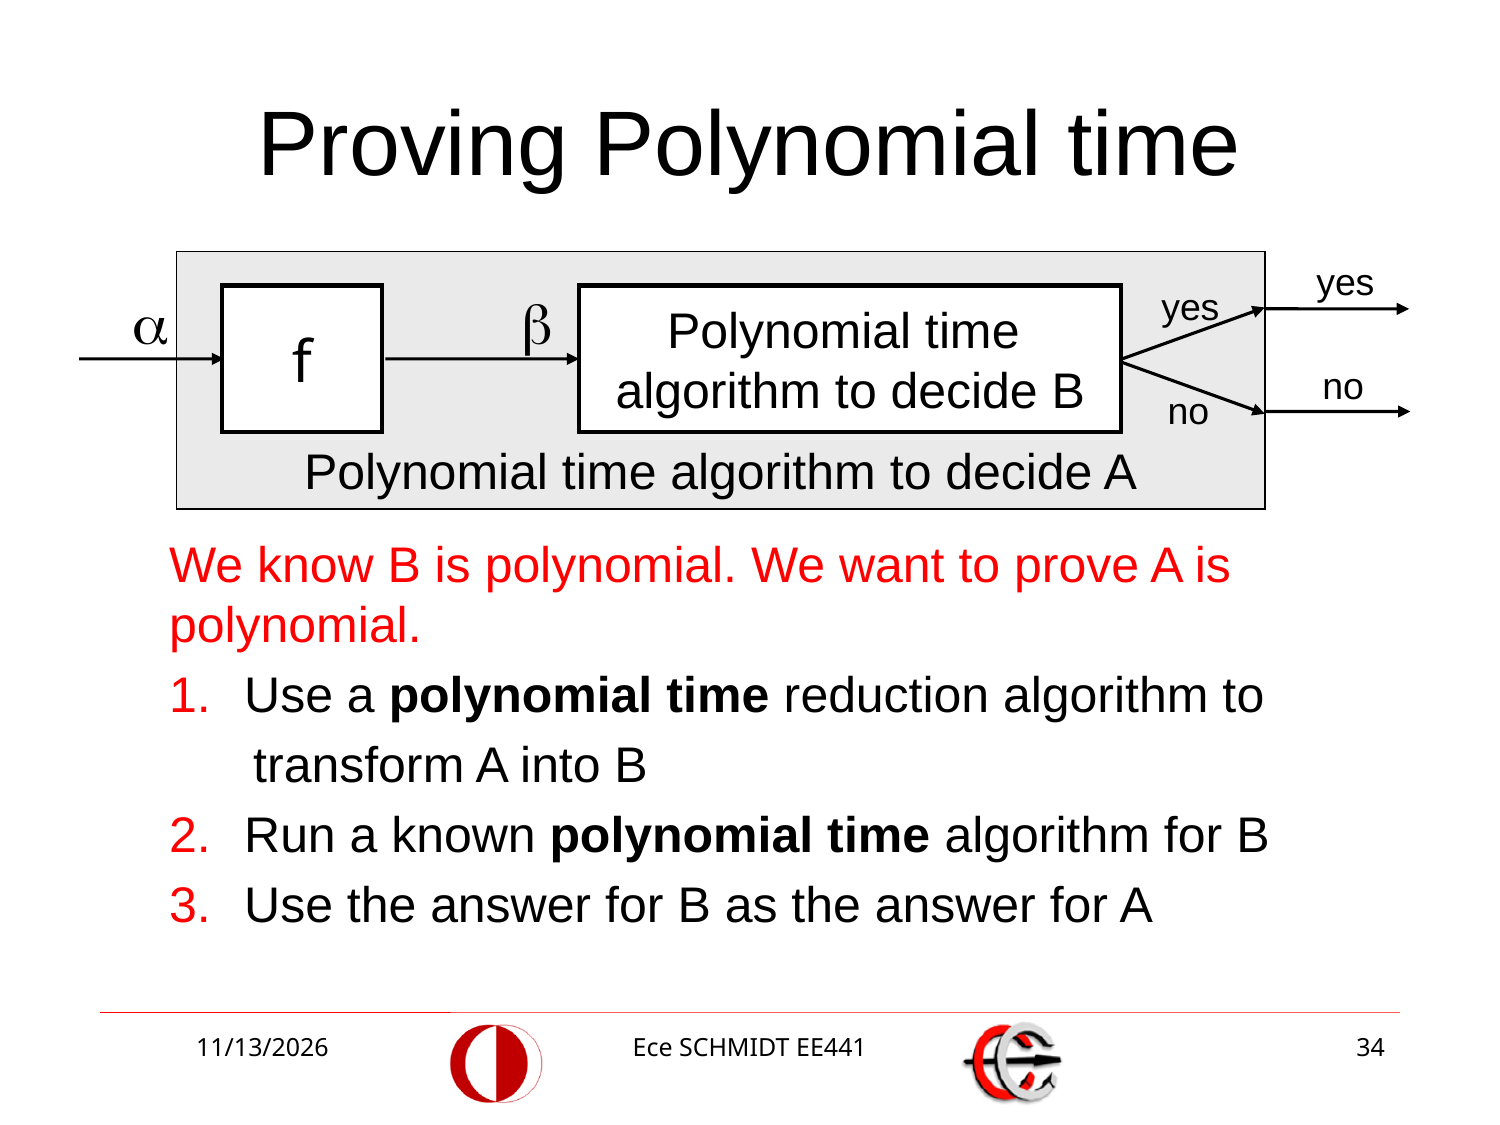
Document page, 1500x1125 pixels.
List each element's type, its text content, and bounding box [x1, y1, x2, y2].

title Proving Polynomial time [75, 45, 1425, 233]
footer Ece SCHMIDT EE441 [512, 1024, 988, 1103]
picture [448, 1023, 543, 1103]
slide_number 34 [1074, 1024, 1400, 1103]
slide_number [99, 1024, 425, 1103]
picture [950, 1019, 1068, 1106]
list We know B is polynomial. We want to prove A is polynomial. Use a polynomial time reduction algorithm to transform A into B Run a known polynomial time algorithm for B Use the answer for B as the answer for A [79, 525, 1430, 1005]
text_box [78, 250, 1411, 510]
